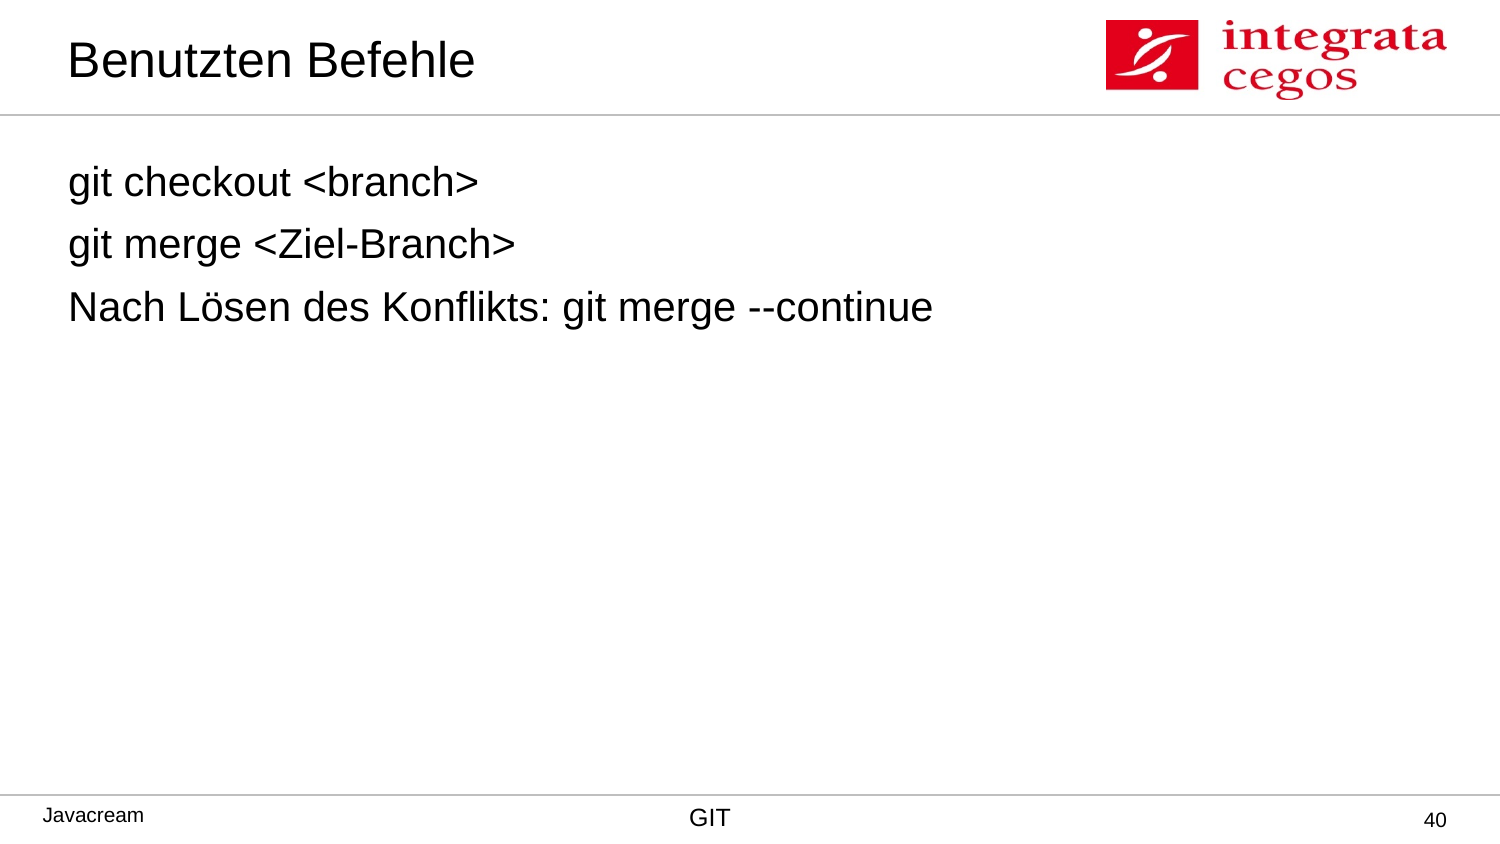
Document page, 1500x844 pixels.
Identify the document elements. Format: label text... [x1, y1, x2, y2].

picture [1106, 20, 1447, 100]
slide_number ‹#› [1312, 794, 1447, 844]
list git checkout <branch> git merge <Ziel-Branch> Nach Lösen des Konflikts: git merge --continue [53, 147, 1447, 774]
title Benutzten Befehle [53, 0, 987, 115]
